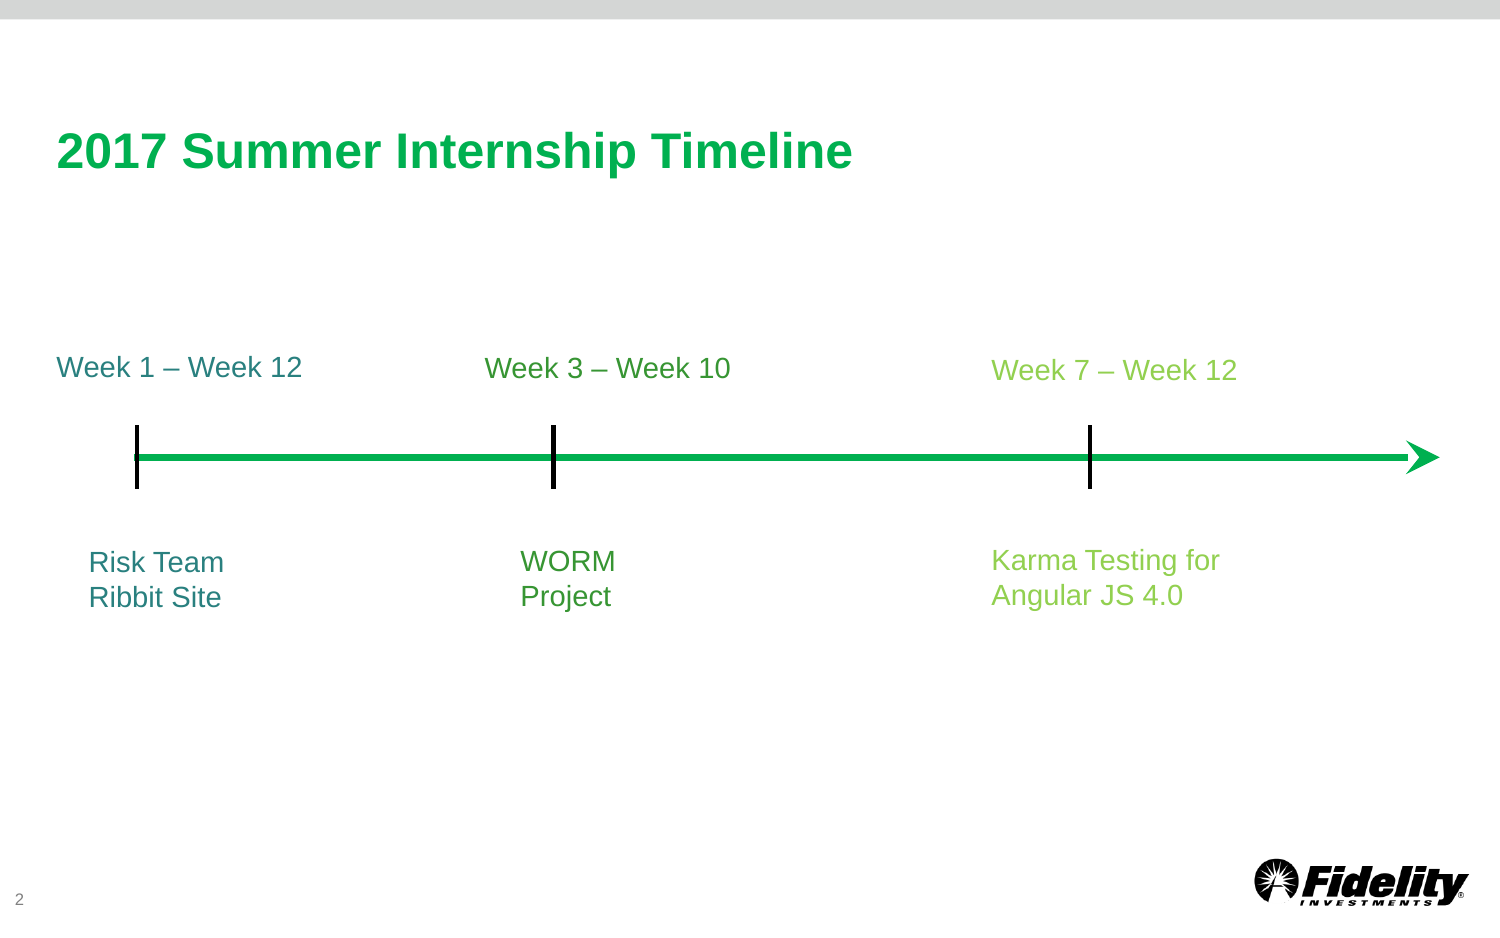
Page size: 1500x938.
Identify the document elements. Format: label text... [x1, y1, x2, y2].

text_box Karma Testing for Angular JS 4.0 [976, 533, 1309, 651]
text_box WORM Project [505, 534, 668, 611]
text_box Risk Team Ribbit Site [73, 536, 258, 653]
text_box Week 3 – Week 10 [469, 342, 753, 415]
title 2017 Summer Internship Timeline [41, 111, 1440, 187]
slide_number 2 [0, 881, 71, 917]
text_box Week 1 – Week 12 [41, 341, 328, 413]
picture [1251, 857, 1472, 907]
text_box Week 7 – Week 12 [976, 343, 1271, 416]
